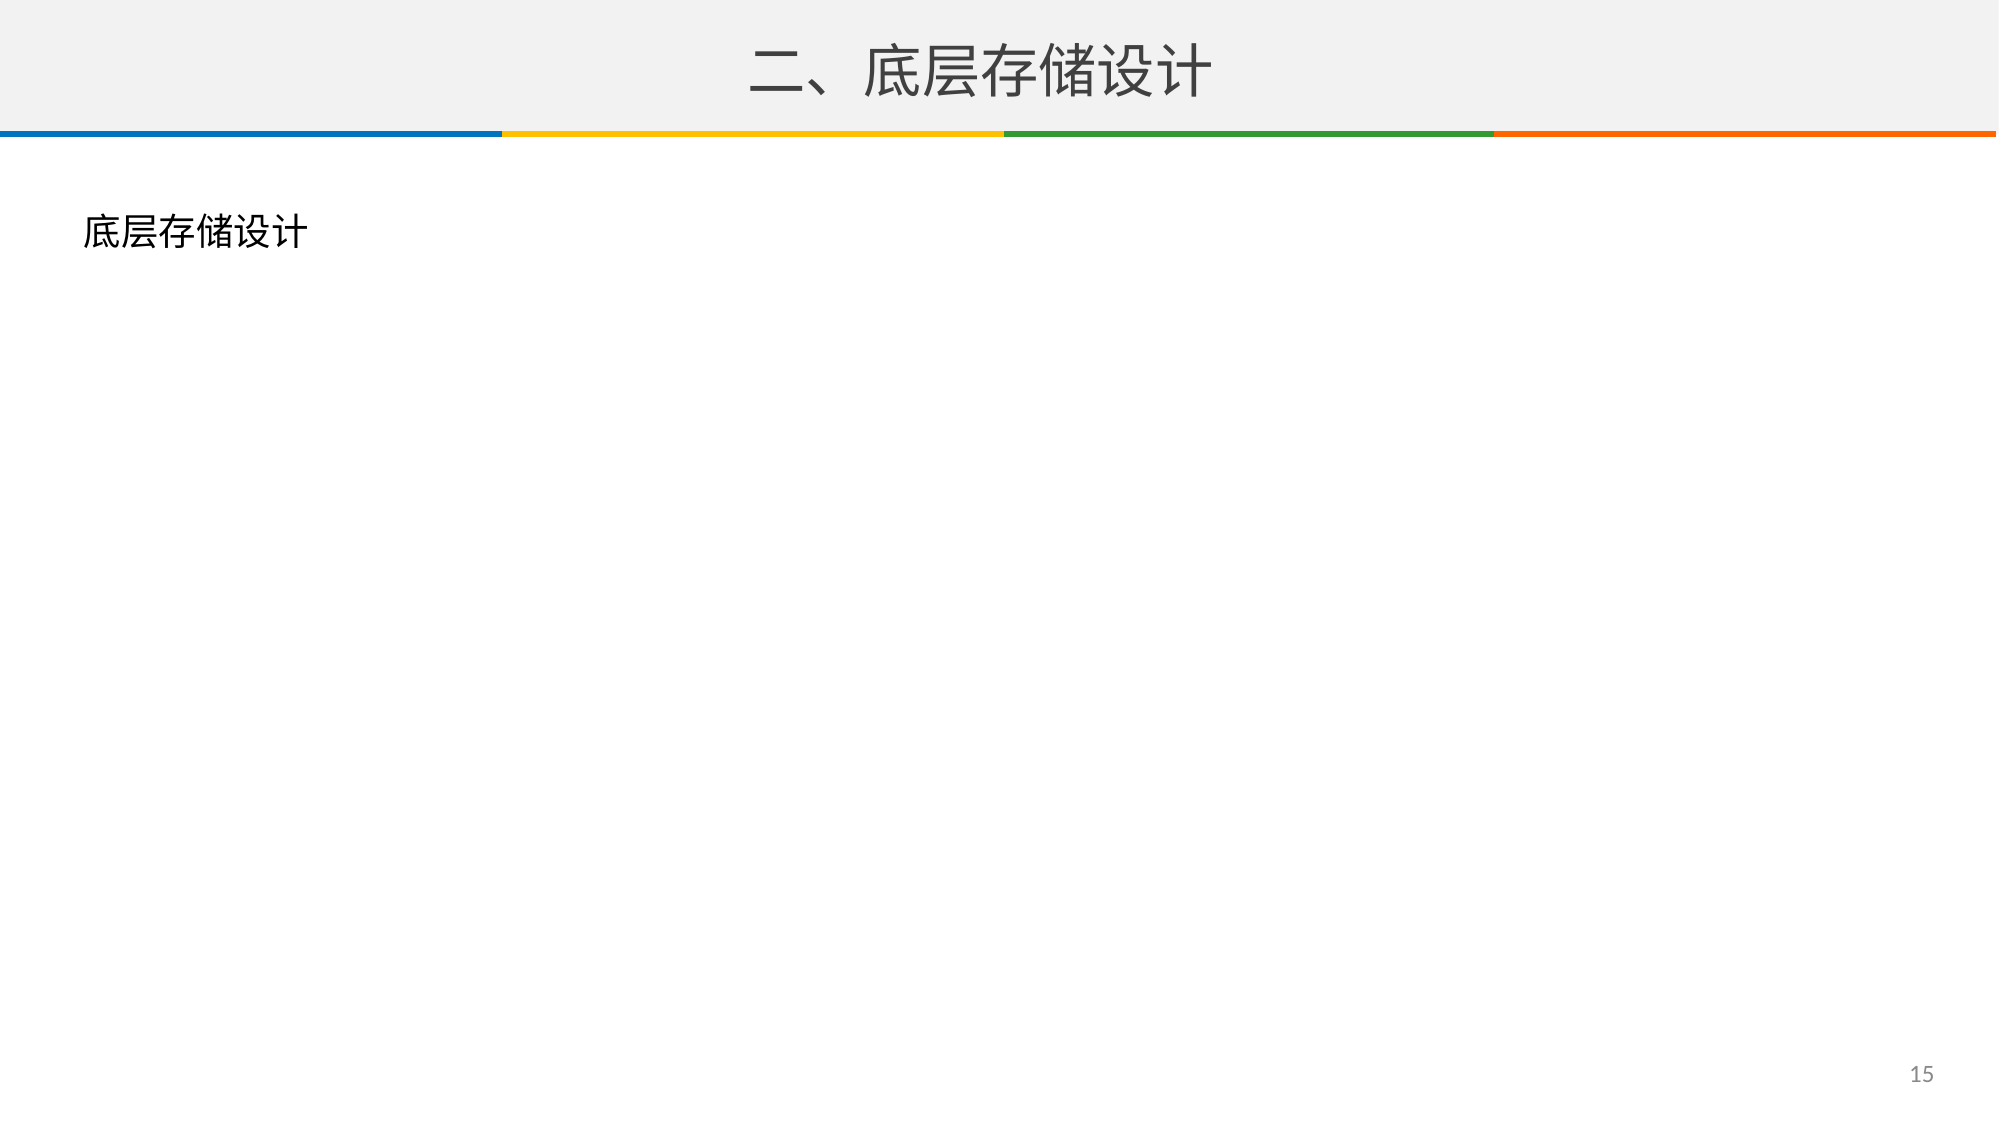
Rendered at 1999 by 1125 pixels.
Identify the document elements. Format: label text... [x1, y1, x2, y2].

text_box 底层存储设计 [69, 200, 867, 261]
slide_number 15 [1884, 1042, 1950, 1103]
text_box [0, 0, 1999, 135]
